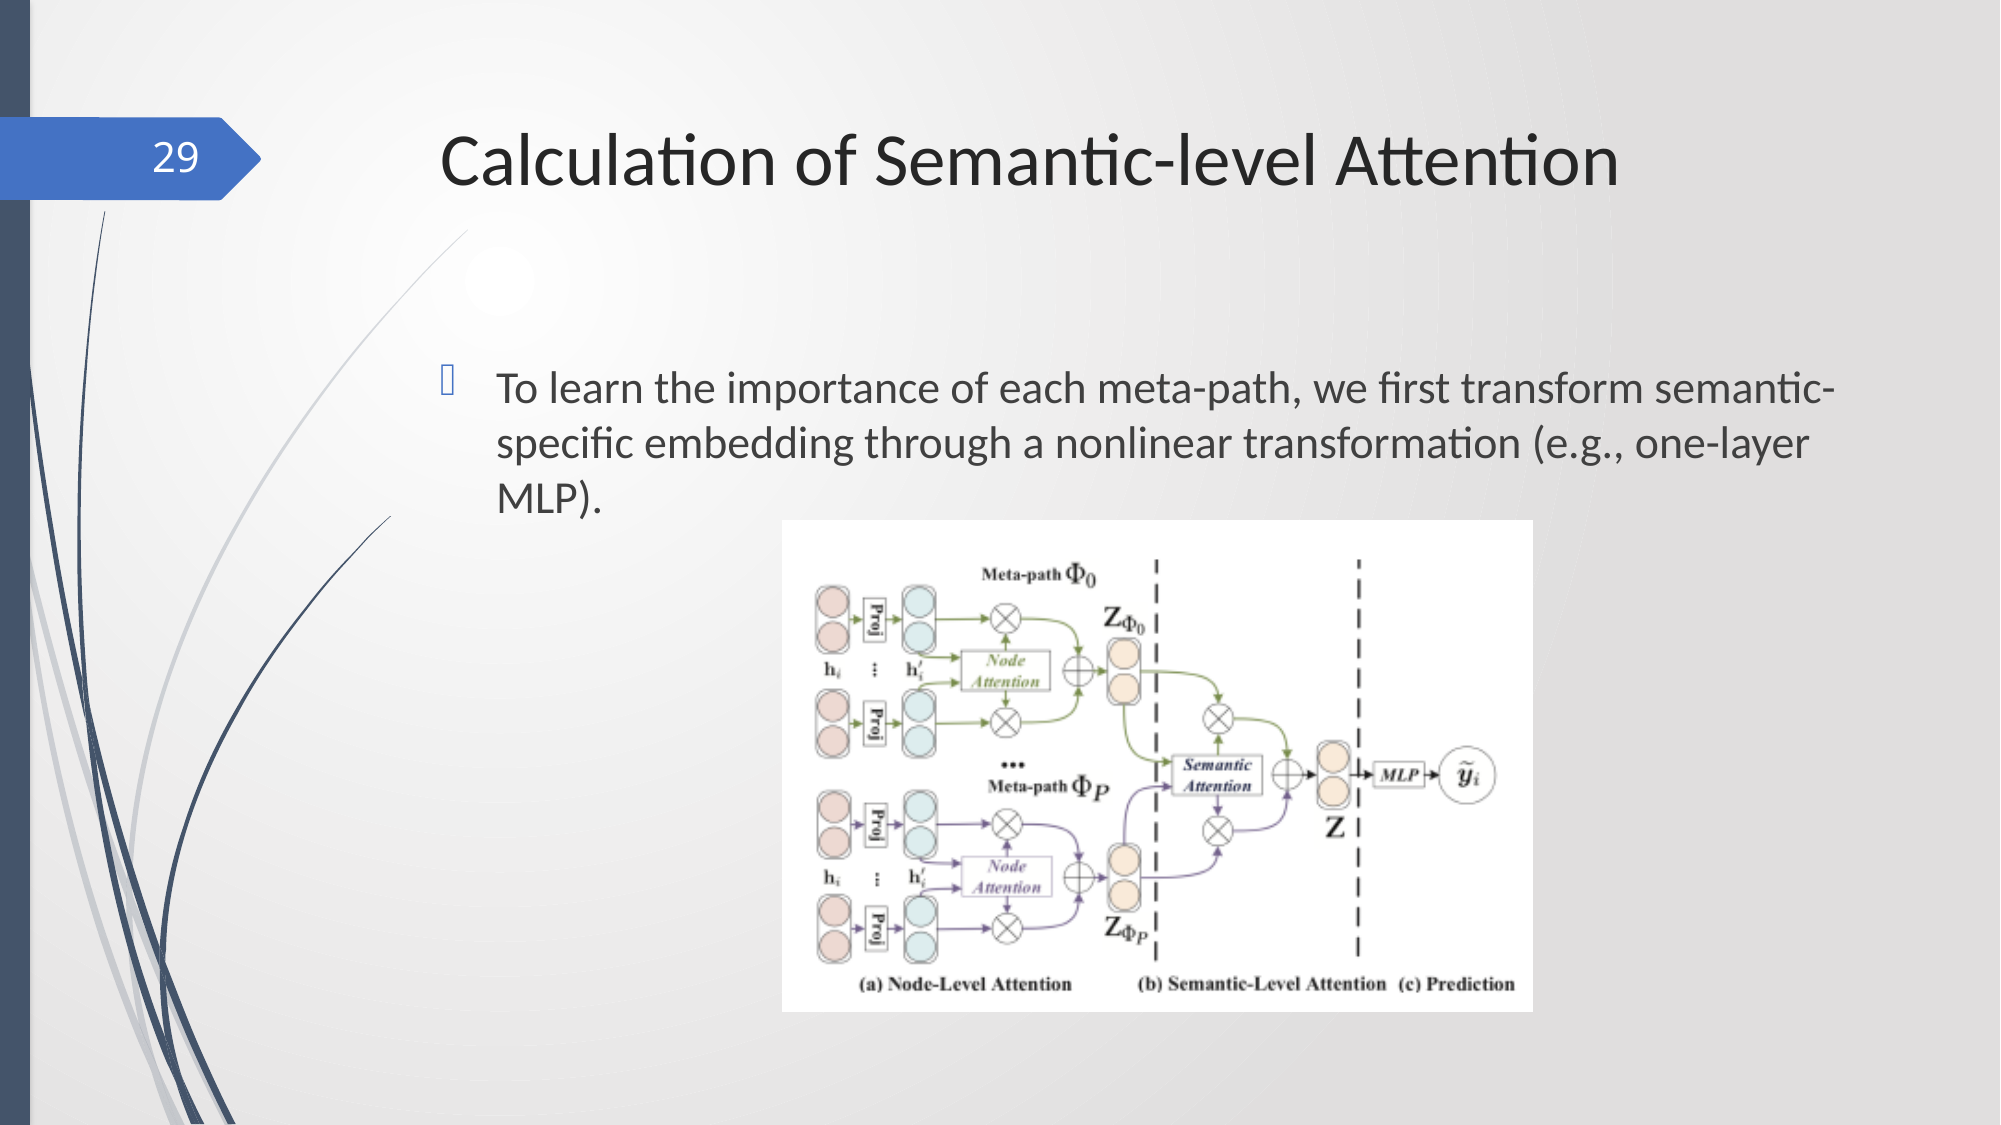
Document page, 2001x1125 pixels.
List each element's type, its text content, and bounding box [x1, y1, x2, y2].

picture [782, 520, 1533, 1013]
title Calculation of Semantic-level Attention [425, 102, 1888, 313]
slide_number 29 [87, 129, 216, 190]
list To learn the importance of each meta-path, we first transform semantic-specific embedding through a nonlinear transformation (e.g., one-layer MLP). [424, 350, 1888, 1012]
